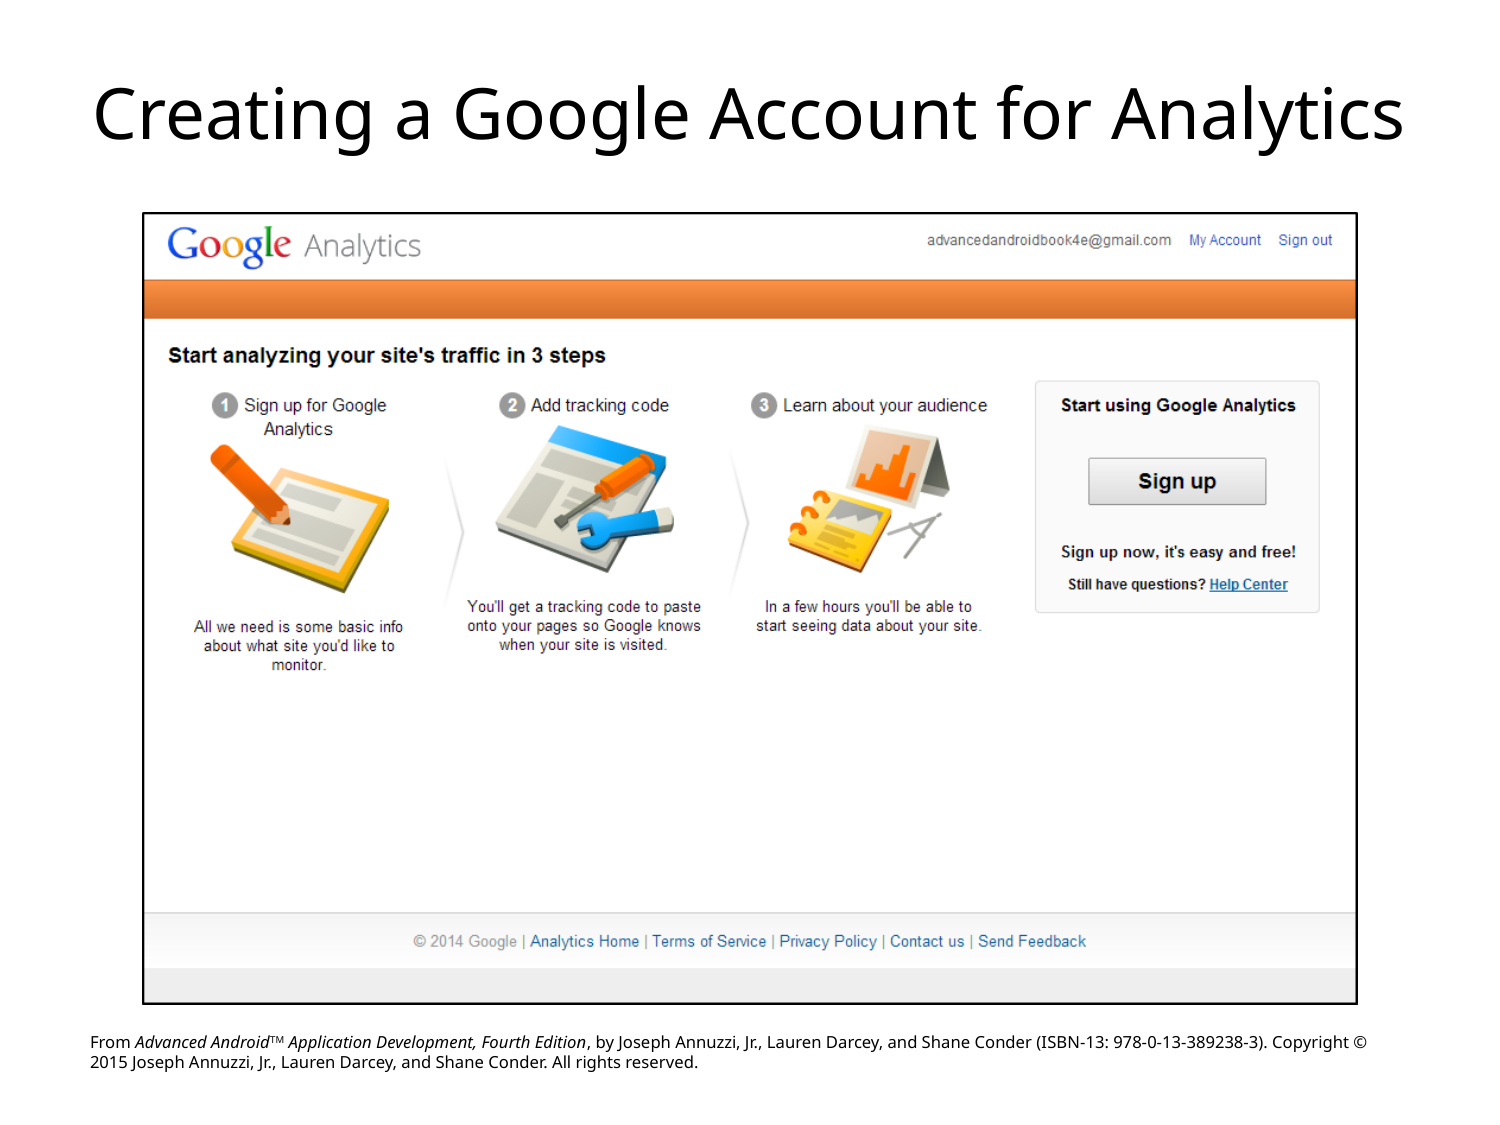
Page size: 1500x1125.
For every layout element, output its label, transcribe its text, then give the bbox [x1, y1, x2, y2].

footer From Advanced AndroidTM Application Development, Fourth Edition, by Joseph Annuzzi, Jr., Lauren Darcey, and Shane Conder (ISBN-13: 978-0-13-389238-3). Copyright © 2015 Joseph Annuzzi, Jr., Lauren Darcey, and Shane Conder. All rights reserved. [74, 1024, 1426, 1103]
title Creating a Google Account for Analytics [75, 45, 1425, 188]
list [142, 212, 1358, 1006]
